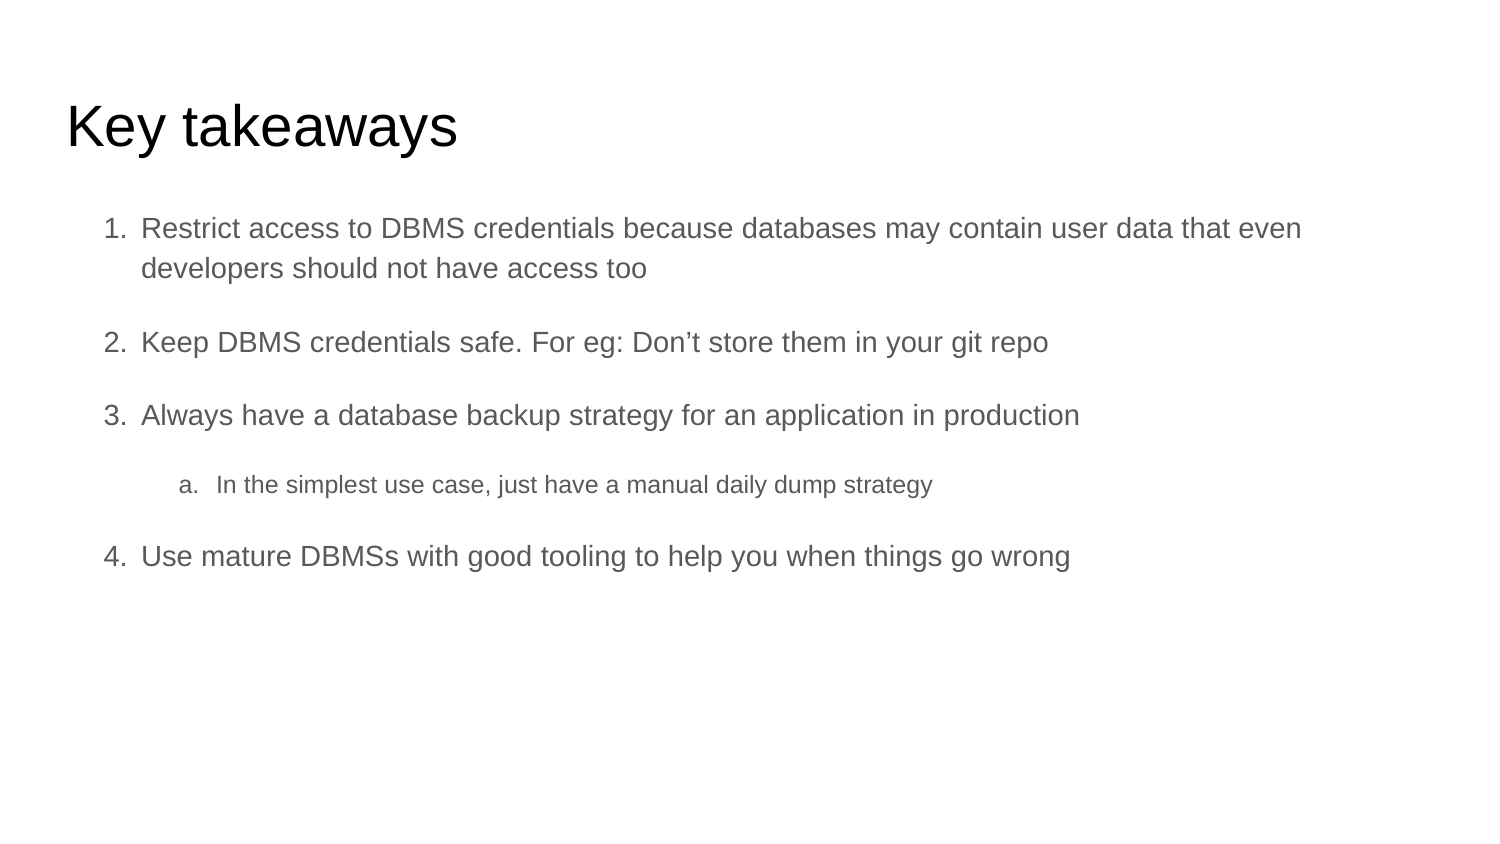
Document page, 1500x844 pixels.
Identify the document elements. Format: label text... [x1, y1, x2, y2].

title Key takeaways [51, 72, 1449, 167]
list Restrict access to DBMS credentials because databases may contain user data that even developers should not have access too Keep DBMS credentials safe. For eg: Don’t store them in your git repo Always have a database backup strategy for an application in production In the simplest use case, just have a manual daily dump strategy Use mature DBMSs with good tooling to help you when things go wrong [51, 189, 1449, 844]
